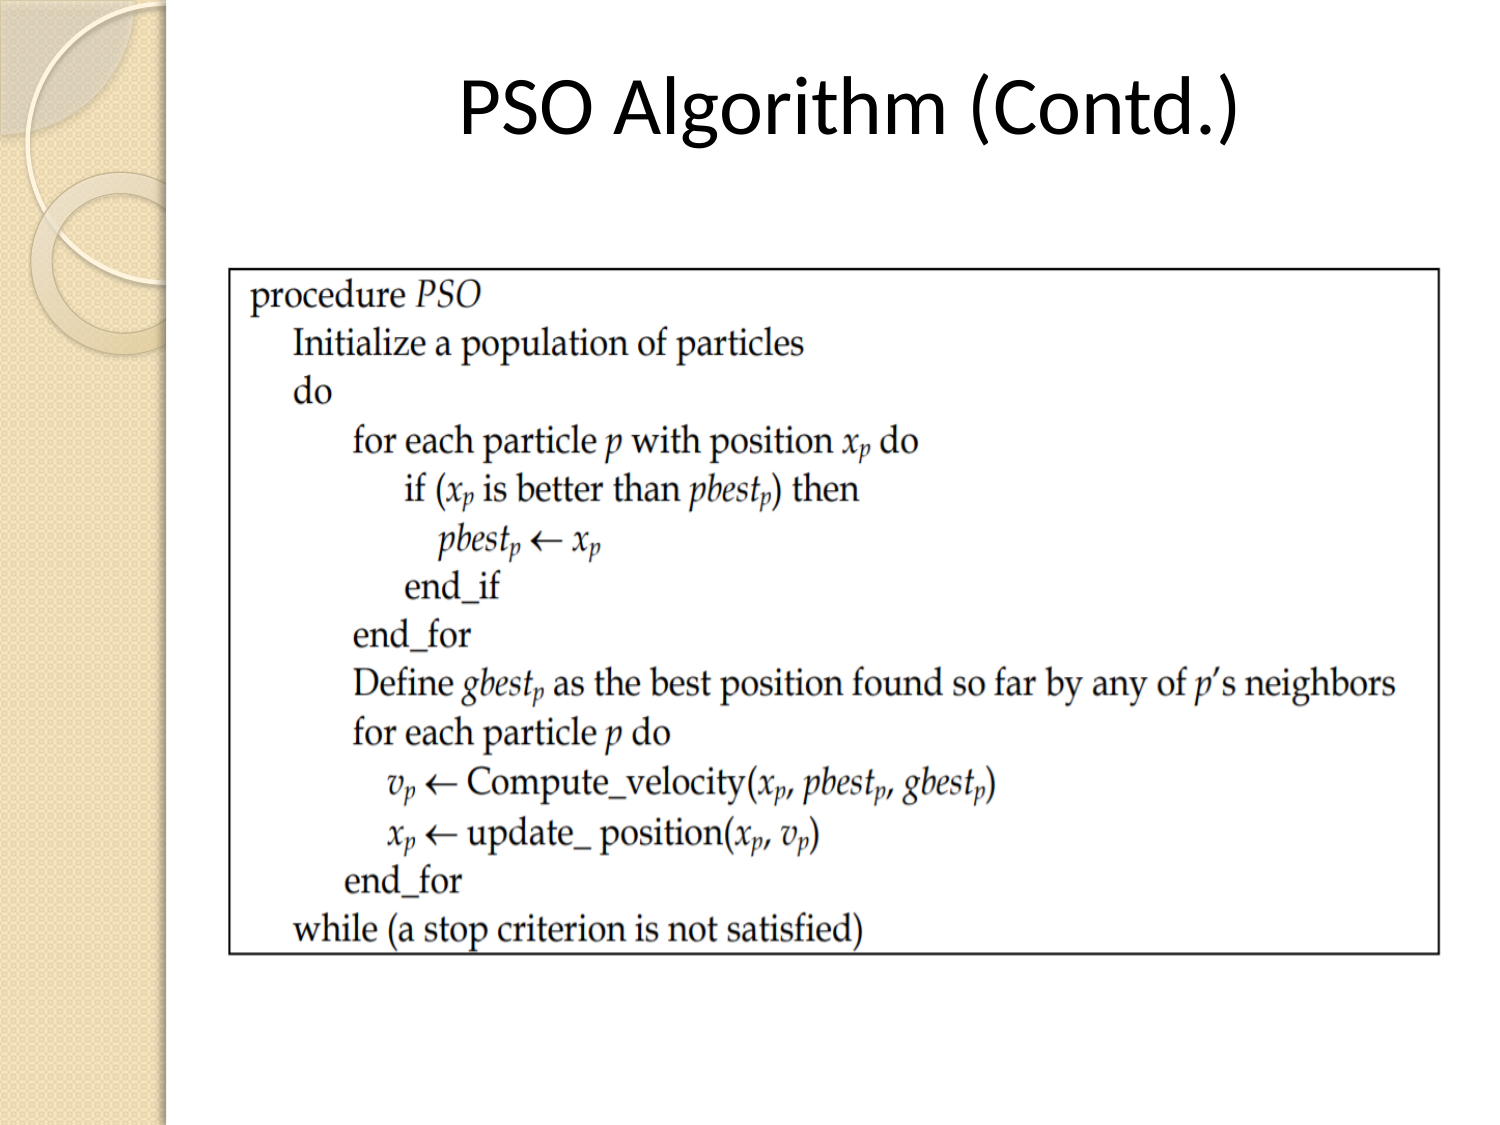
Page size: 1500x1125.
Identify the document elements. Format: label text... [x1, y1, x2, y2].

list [218, 255, 1449, 971]
title PSO Algorithm (Contd.) [235, 7, 1466, 195]
